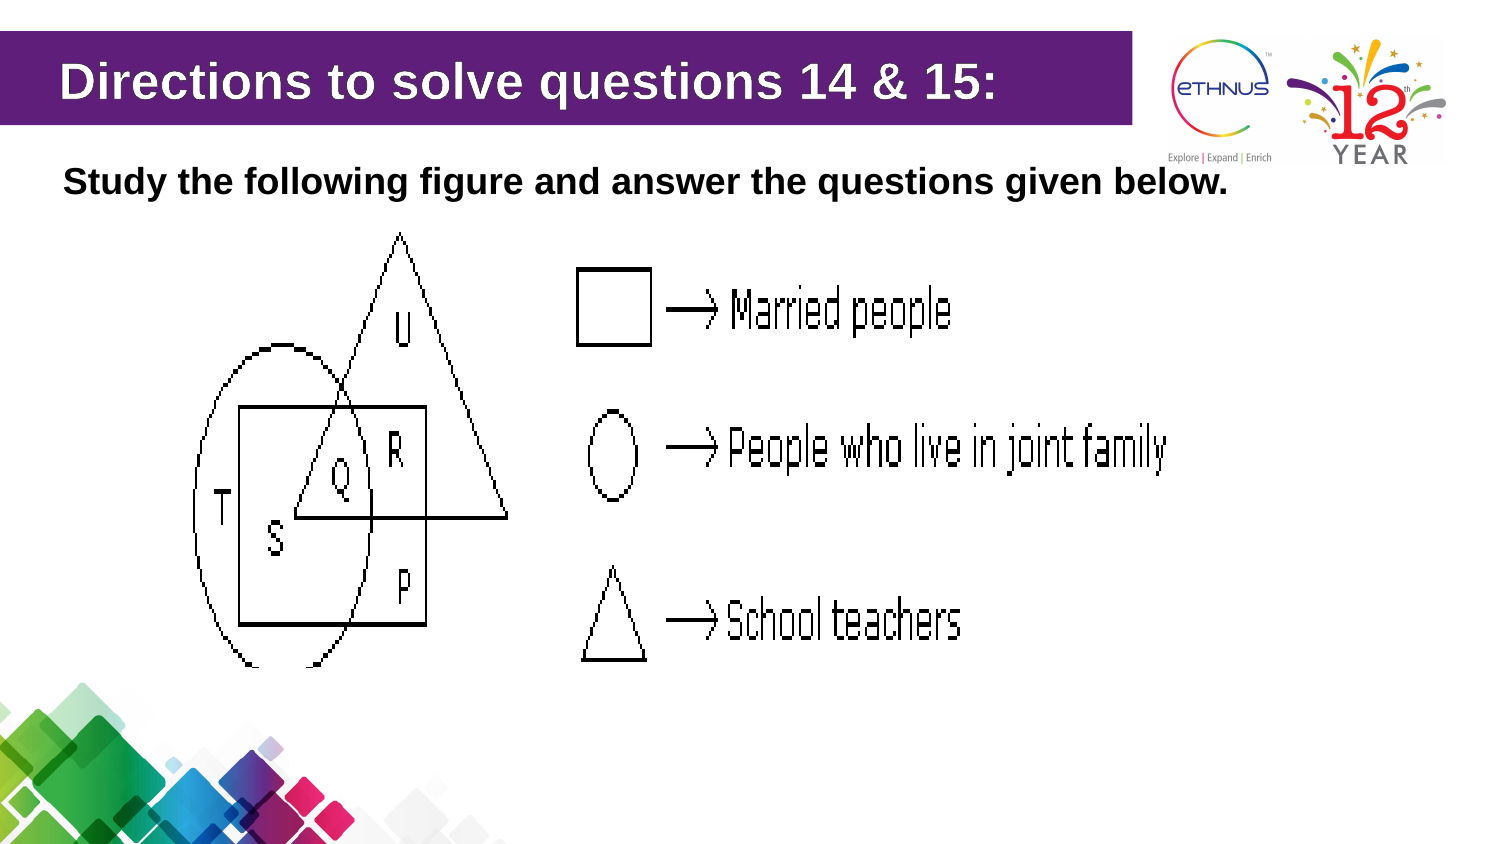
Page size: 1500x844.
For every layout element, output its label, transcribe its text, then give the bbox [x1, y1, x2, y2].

list Study the following figure and answer the questions given below. [29, 135, 1449, 748]
picture [0, 210, 1178, 844]
picture [1167, 38, 1447, 165]
title Directions to solve questions 14 & 15: [0, 31, 1133, 126]
